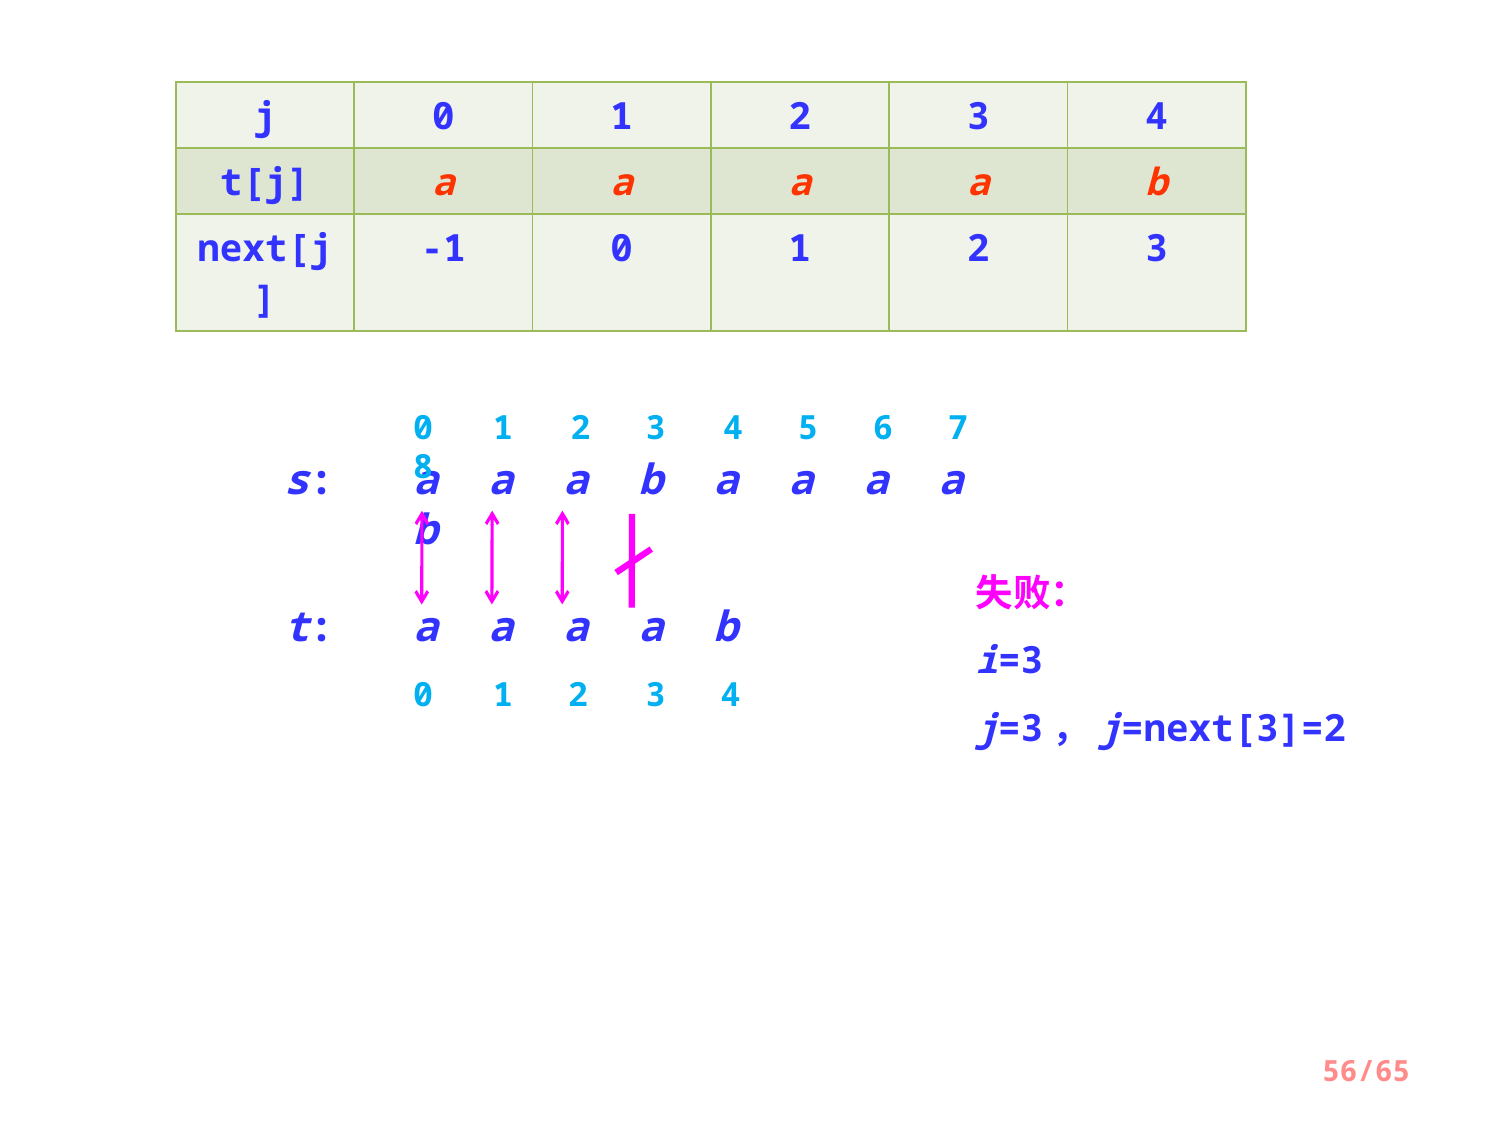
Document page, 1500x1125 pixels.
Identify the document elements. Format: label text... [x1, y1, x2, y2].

table_cell 3 [1068, 215, 1245, 330]
table_cell a [533, 149, 710, 213]
text_box 0 1 2 3 4 5 6 7 8 [398, 398, 1032, 493]
table_cell -1 [355, 215, 532, 330]
table_cell next[j] [177, 215, 353, 330]
table_cell 0 [533, 215, 710, 330]
table_header 4 [1068, 83, 1245, 147]
table_cell t[j] [177, 149, 353, 213]
text_box s: [269, 445, 375, 511]
table_header 1 [533, 83, 710, 147]
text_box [615, 513, 652, 608]
text_box a a a a b [398, 592, 903, 657]
table_header j [177, 83, 353, 147]
text_box 失败： i=3 j=3，j=next[3]=2 [960, 539, 1383, 757]
table_header 3 [890, 83, 1067, 147]
text_box t: [269, 592, 375, 657]
table_cell b [1068, 149, 1245, 213]
text_box a a a b a a a a b [398, 493, 1008, 561]
table_header 2 [712, 83, 888, 147]
table_cell a [355, 149, 532, 213]
table_header 0 [355, 83, 532, 147]
table_cell 1 [712, 215, 888, 330]
slide_number 56/65 [1074, 1042, 1425, 1103]
table_cell 2 [890, 215, 1067, 330]
text_box 0 1 2 3 4 [398, 665, 844, 721]
table_cell a [890, 149, 1067, 213]
table_cell a [712, 149, 888, 213]
